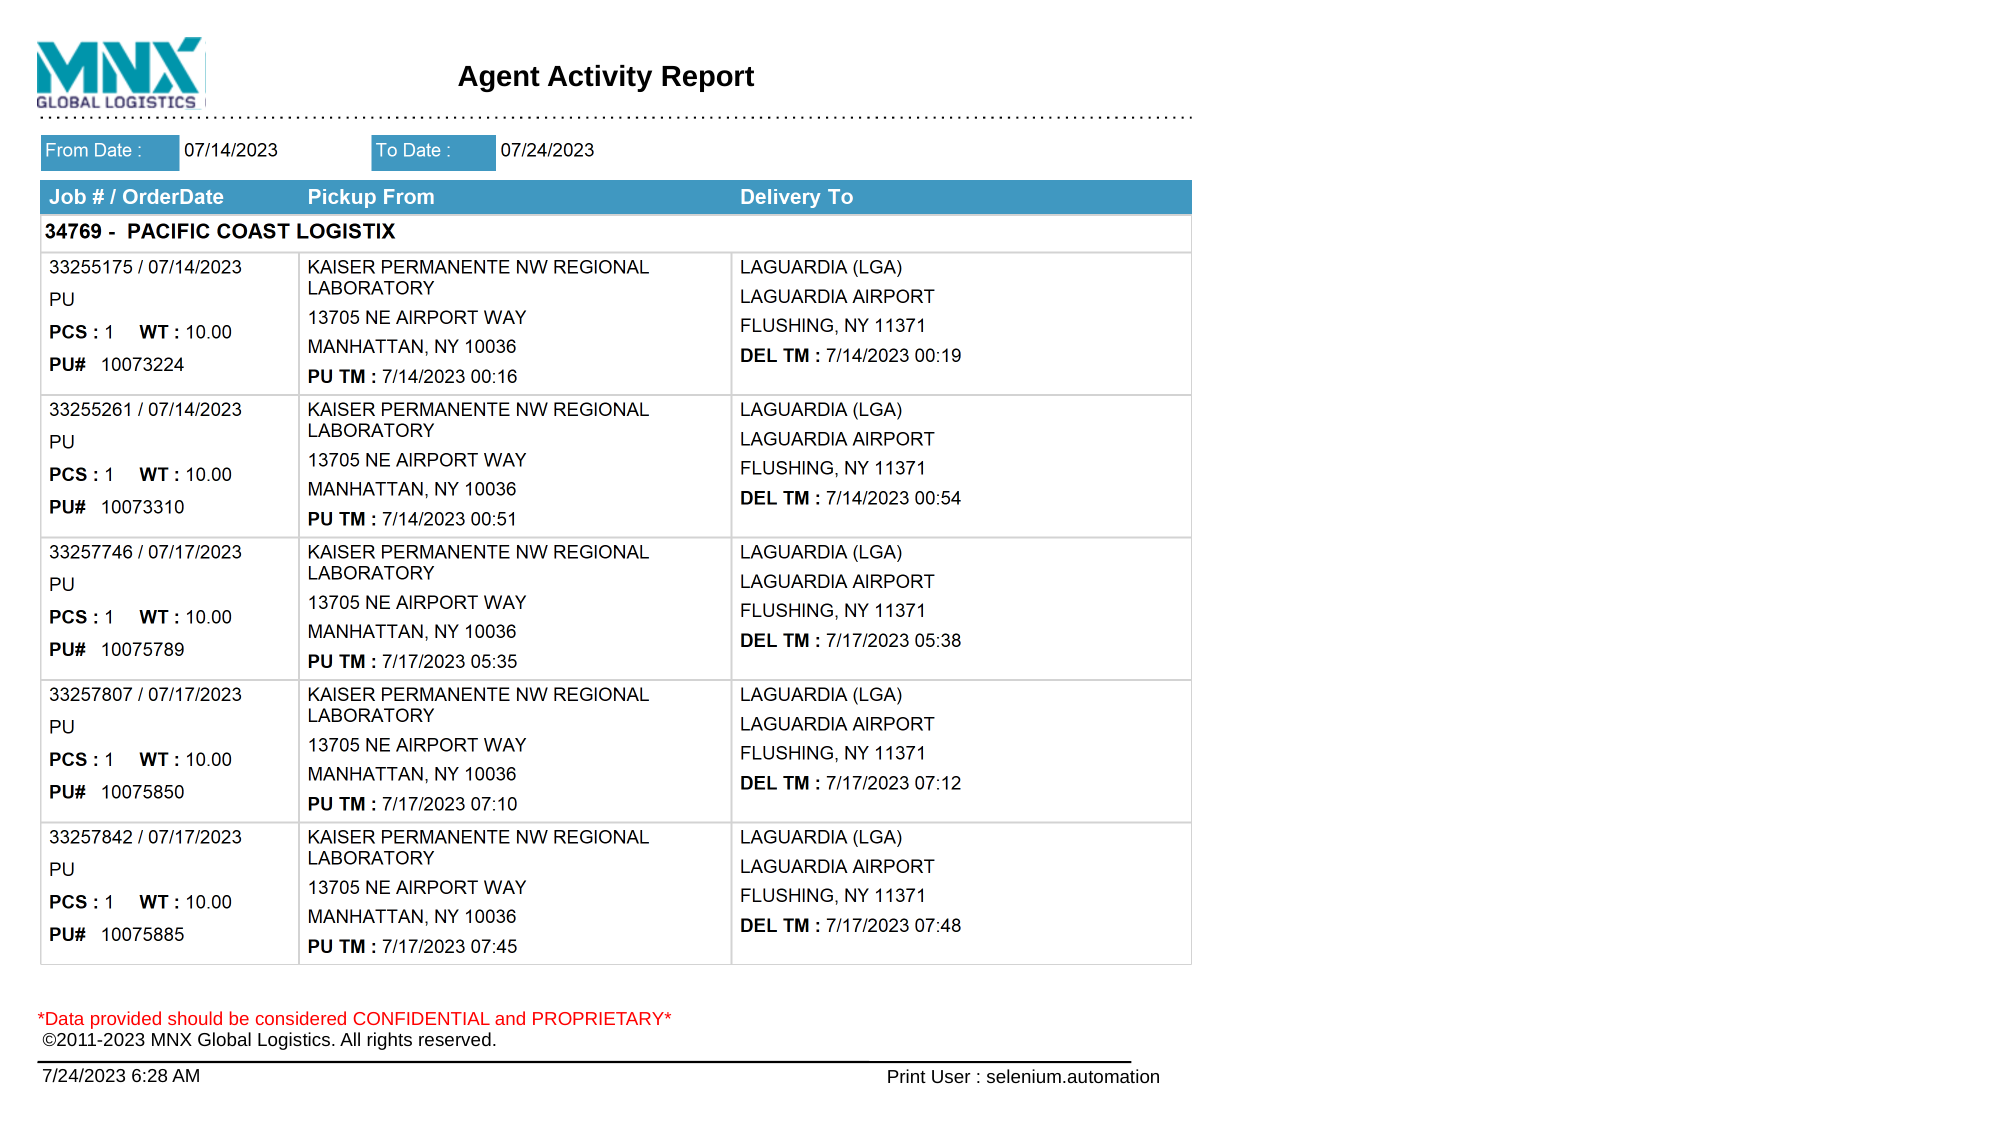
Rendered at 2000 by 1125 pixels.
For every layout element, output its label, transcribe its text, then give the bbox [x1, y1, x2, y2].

text_box ©2011-2023 MNX Global Logistics. All rights reserved. [37, 1027, 1051, 1049]
text_box *Data provided should be considered CONFIDENTIAL and PROPRIETARY* [37, 1006, 1051, 1027]
text_box Print User : selenium.automation [775, 1064, 1161, 1088]
picture [40, 134, 660, 171]
picture [37, 37, 248, 110]
picture [40, 180, 1192, 965]
text_box 7/24/2023 6:28 AM [42, 1063, 341, 1088]
text_box Agent Activity Report [359, 53, 854, 96]
